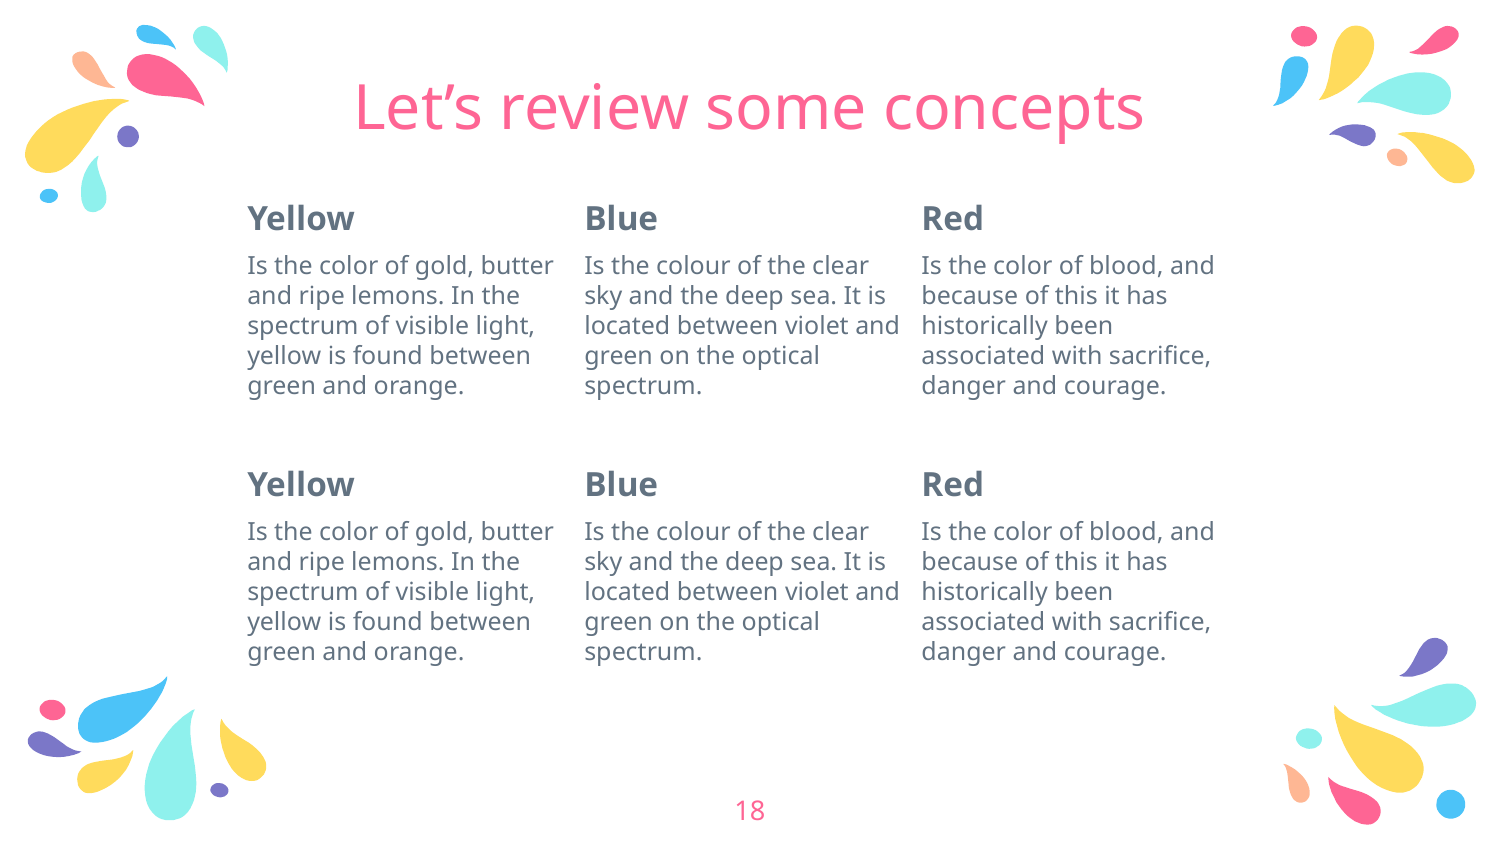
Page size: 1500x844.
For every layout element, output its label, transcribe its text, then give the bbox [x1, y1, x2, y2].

list Red Is the color of blood, and because of this it has historically been associated with sacrifice, danger and courage. [921, 463, 1243, 708]
list Blue Is the colour of the clear sky and the deep sea. It is located between violet and green on the optical spectrum. [584, 196, 906, 441]
list Red Is the color of blood, and because of this it has historically been associated with sacrifice, danger and courage. [921, 196, 1243, 441]
list Blue Is the colour of the clear sky and the deep sea. It is located between violet and green on the optical spectrum. [584, 463, 906, 708]
slide_number ‹#› [705, 779, 795, 844]
title Let’s review some concepts [247, 33, 1253, 175]
list Yellow Is the color of gold, butter and ripe lemons. In the spectrum of visible light, yellow is found between green and orange. [247, 463, 568, 708]
list Yellow Is the color of gold, butter and ripe lemons. In the spectrum of visible light, yellow is found between green and orange. [247, 196, 568, 441]
